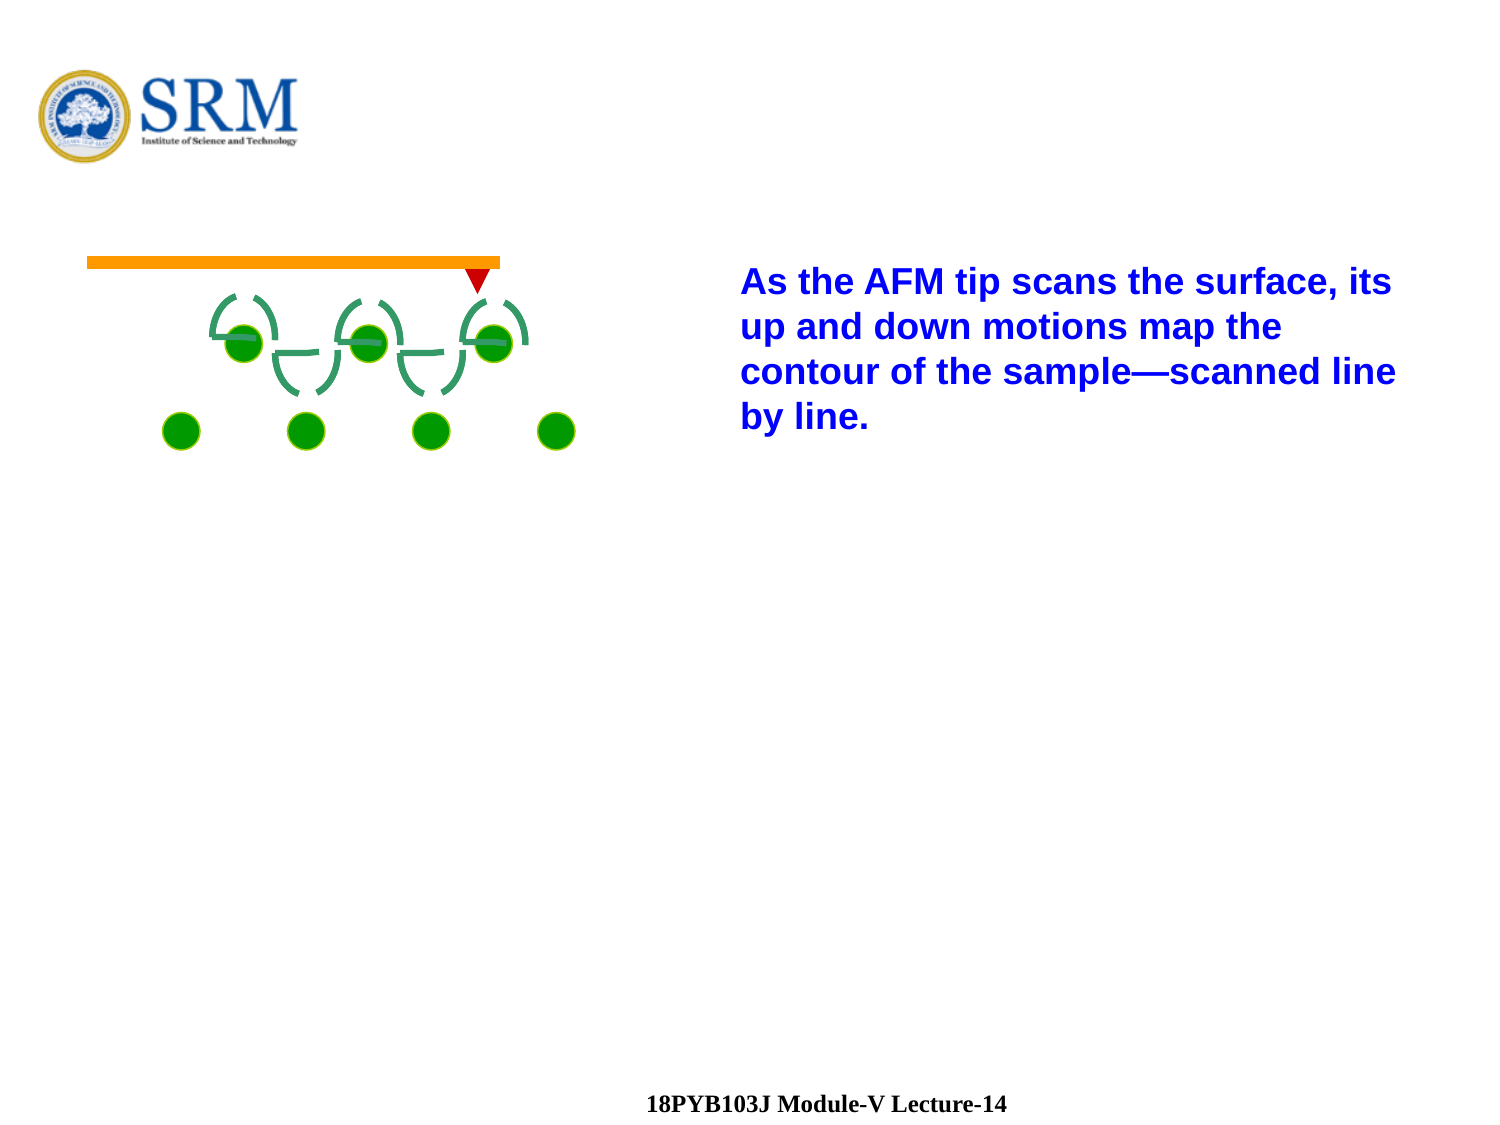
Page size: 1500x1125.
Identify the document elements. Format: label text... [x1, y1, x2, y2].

text_box [537, 412, 576, 451]
text_box [474, 343, 513, 363]
text_box [400, 350, 463, 396]
text_box [225, 338, 263, 363]
text_box As the AFM tip scans the surface, its up and down motions map the contour of the sample—scanned line by line. [725, 249, 1425, 445]
text_box [462, 299, 526, 346]
text_box 18PYB103J Module-V Lecture-14 [499, 1079, 1100, 1125]
text_box [350, 343, 388, 363]
text_box [337, 299, 401, 346]
text_box [162, 412, 201, 451]
picture [37, 41, 299, 193]
text_box [412, 412, 451, 451]
text_box [212, 295, 276, 341]
text_box [466, 271, 489, 293]
text_box [287, 412, 325, 451]
text_box [275, 350, 338, 396]
